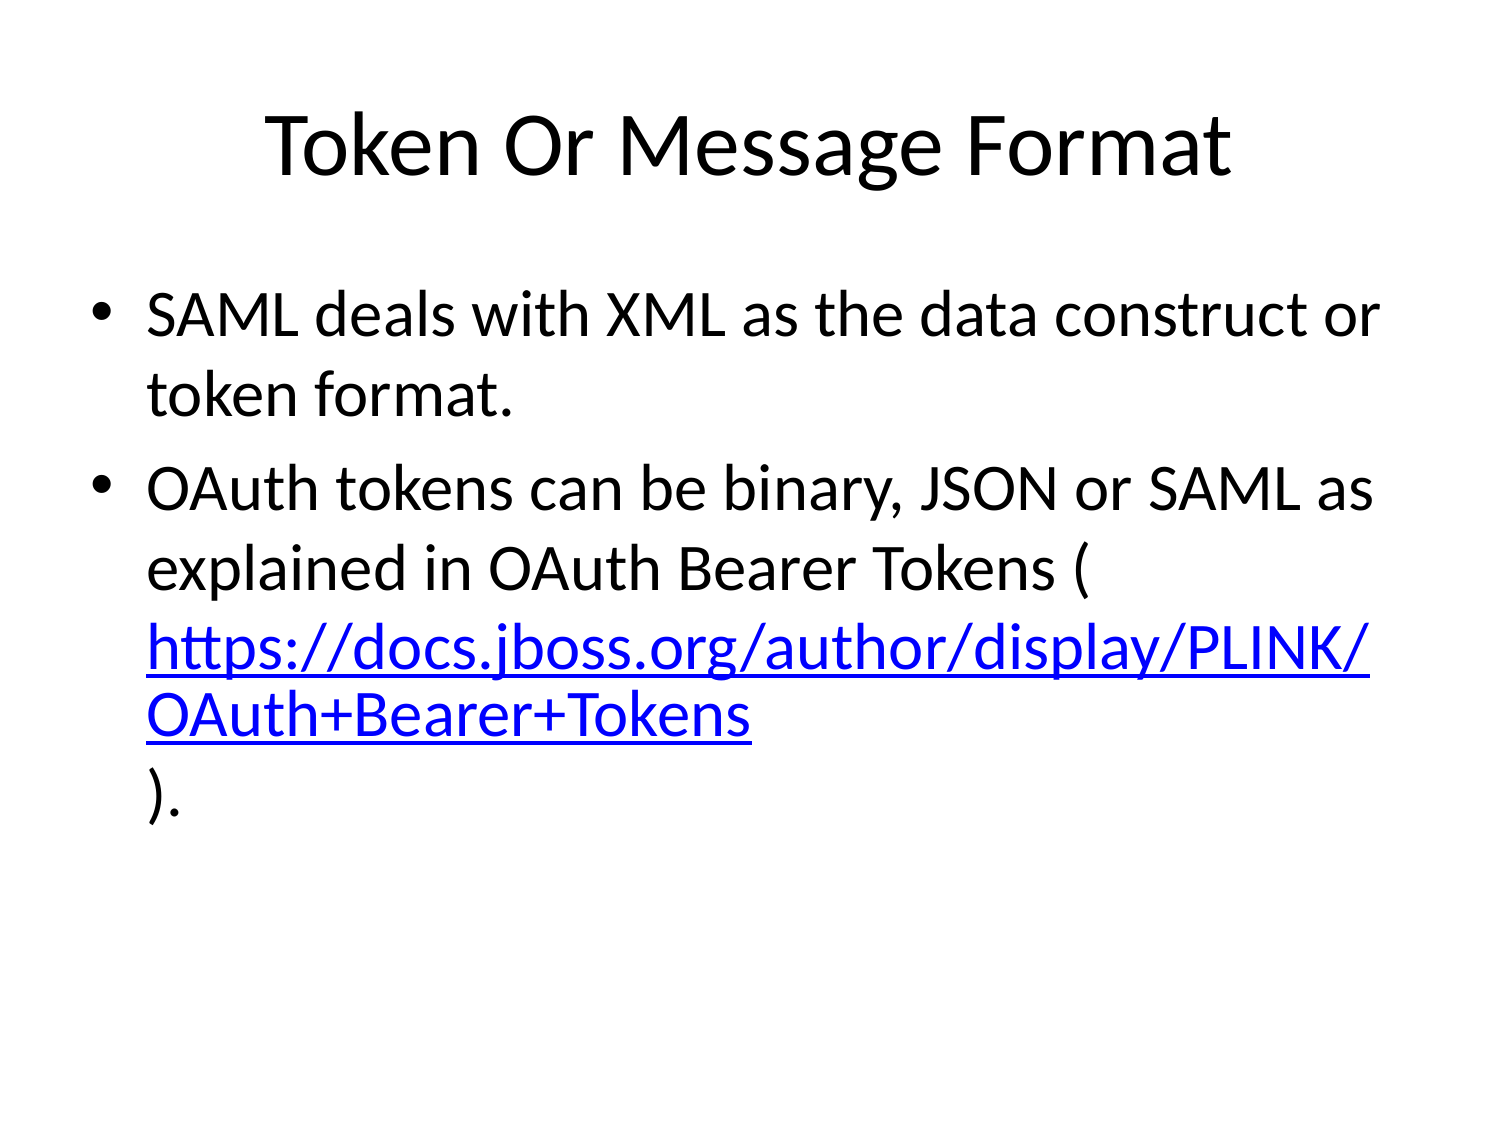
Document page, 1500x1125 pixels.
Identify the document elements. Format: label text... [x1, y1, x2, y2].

title Token Or Message Format [75, 45, 1425, 233]
list SAML deals with XML as the data construct or token format. OAuth tokens can be binary, JSON or SAML as explained in OAuth Bearer Tokens (https://docs.jboss.org/author/display/PLINK/OAuth+Bearer+Tokens). [75, 262, 1425, 1005]
